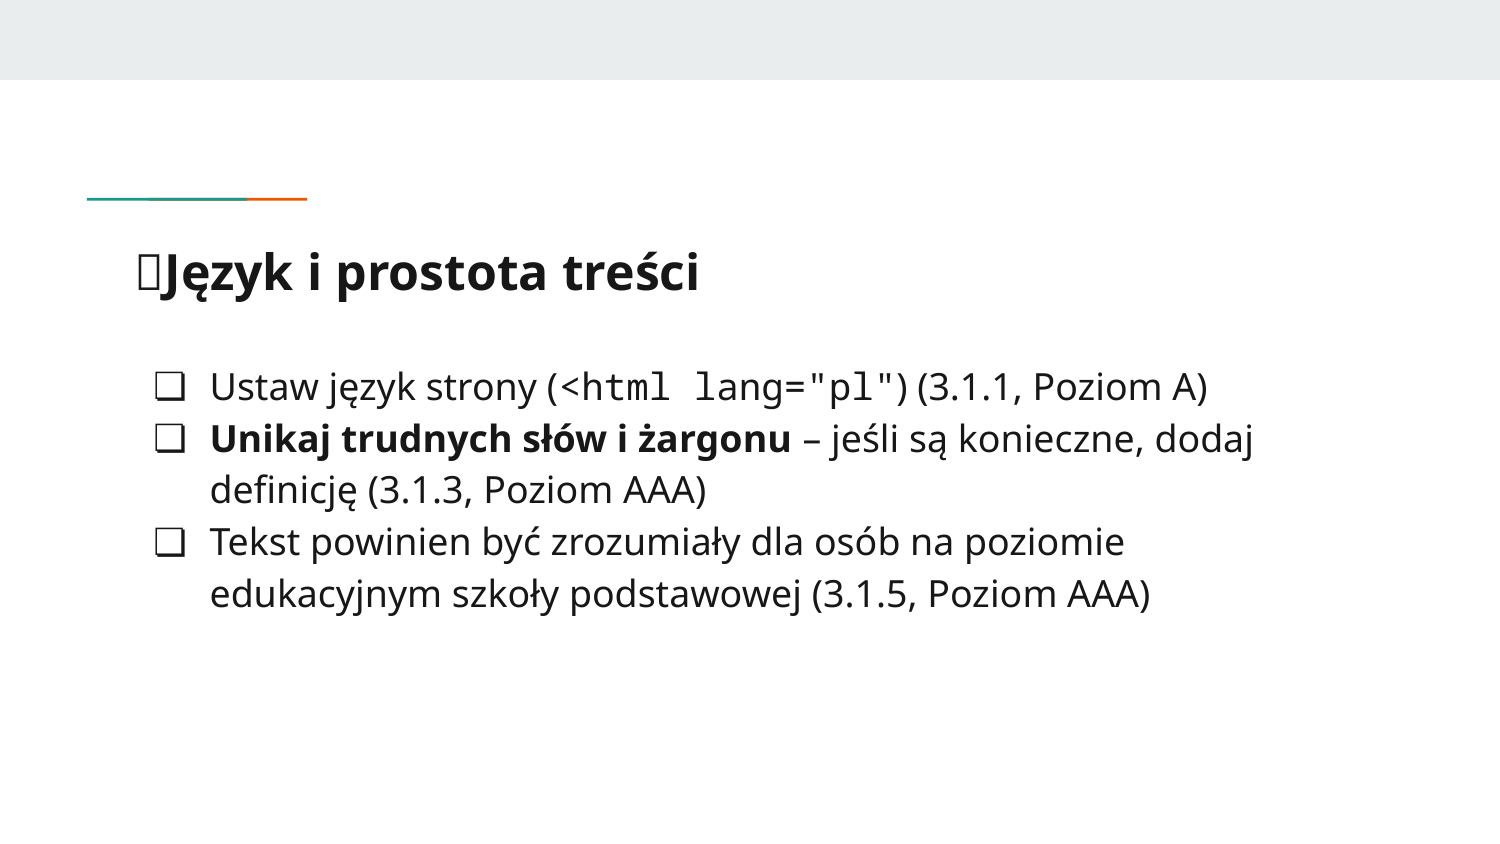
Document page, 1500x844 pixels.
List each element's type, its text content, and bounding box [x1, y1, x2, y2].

title 📝Język i prostota treści [119, 216, 1381, 305]
list Ustaw język strony (<html lang="pl") (3.1.1, Poziom A) Unikaj trudnych słów i żargonu – jeśli są konieczne, dodaj definicję (3.1.3, Poziom AAA) Tekst powinien być zrozumiały dla osób na poziomie edukacyjnym szkoły podstawowej (3.1.5, Poziom AAA) [119, 341, 1381, 712]
